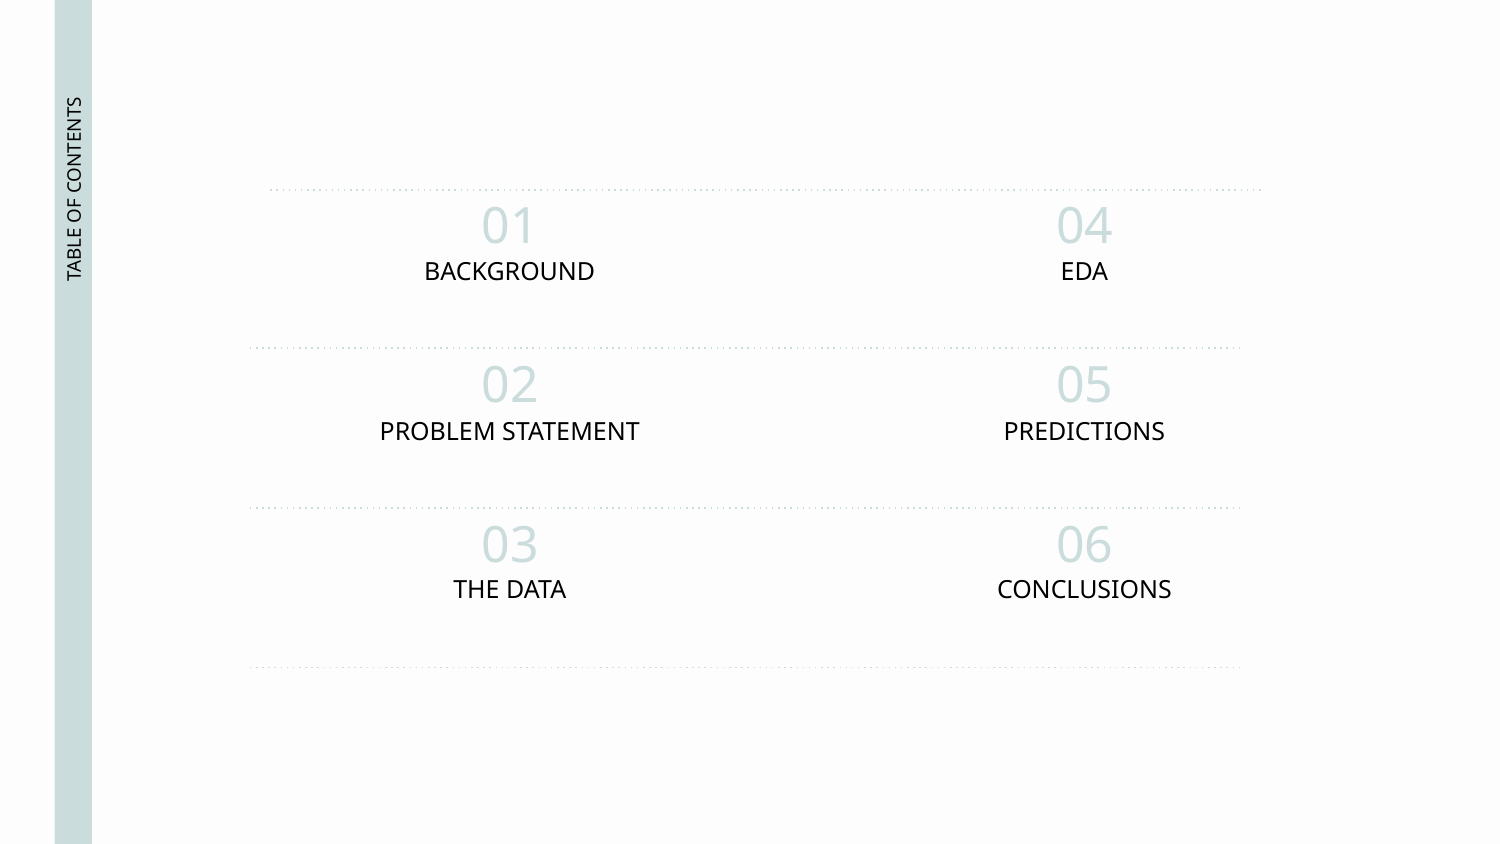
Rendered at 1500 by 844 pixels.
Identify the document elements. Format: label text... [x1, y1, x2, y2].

title CONCLUSIONS [820, 562, 1349, 616]
title 04 [1038, 210, 1131, 269]
title EDA [820, 244, 1349, 297]
title TABLE OF CONTENTS [56, 82, 91, 788]
title PROBLEM STATEMENT [246, 403, 774, 457]
title 06 [1038, 528, 1131, 588]
title 01 [463, 210, 557, 269]
title BACKGROUND [246, 244, 774, 297]
title PREDICTIONS [820, 403, 1349, 457]
title THE DATA [246, 562, 774, 616]
title 03 [463, 528, 557, 588]
title 02 [463, 369, 557, 428]
title 05 [1038, 369, 1131, 428]
